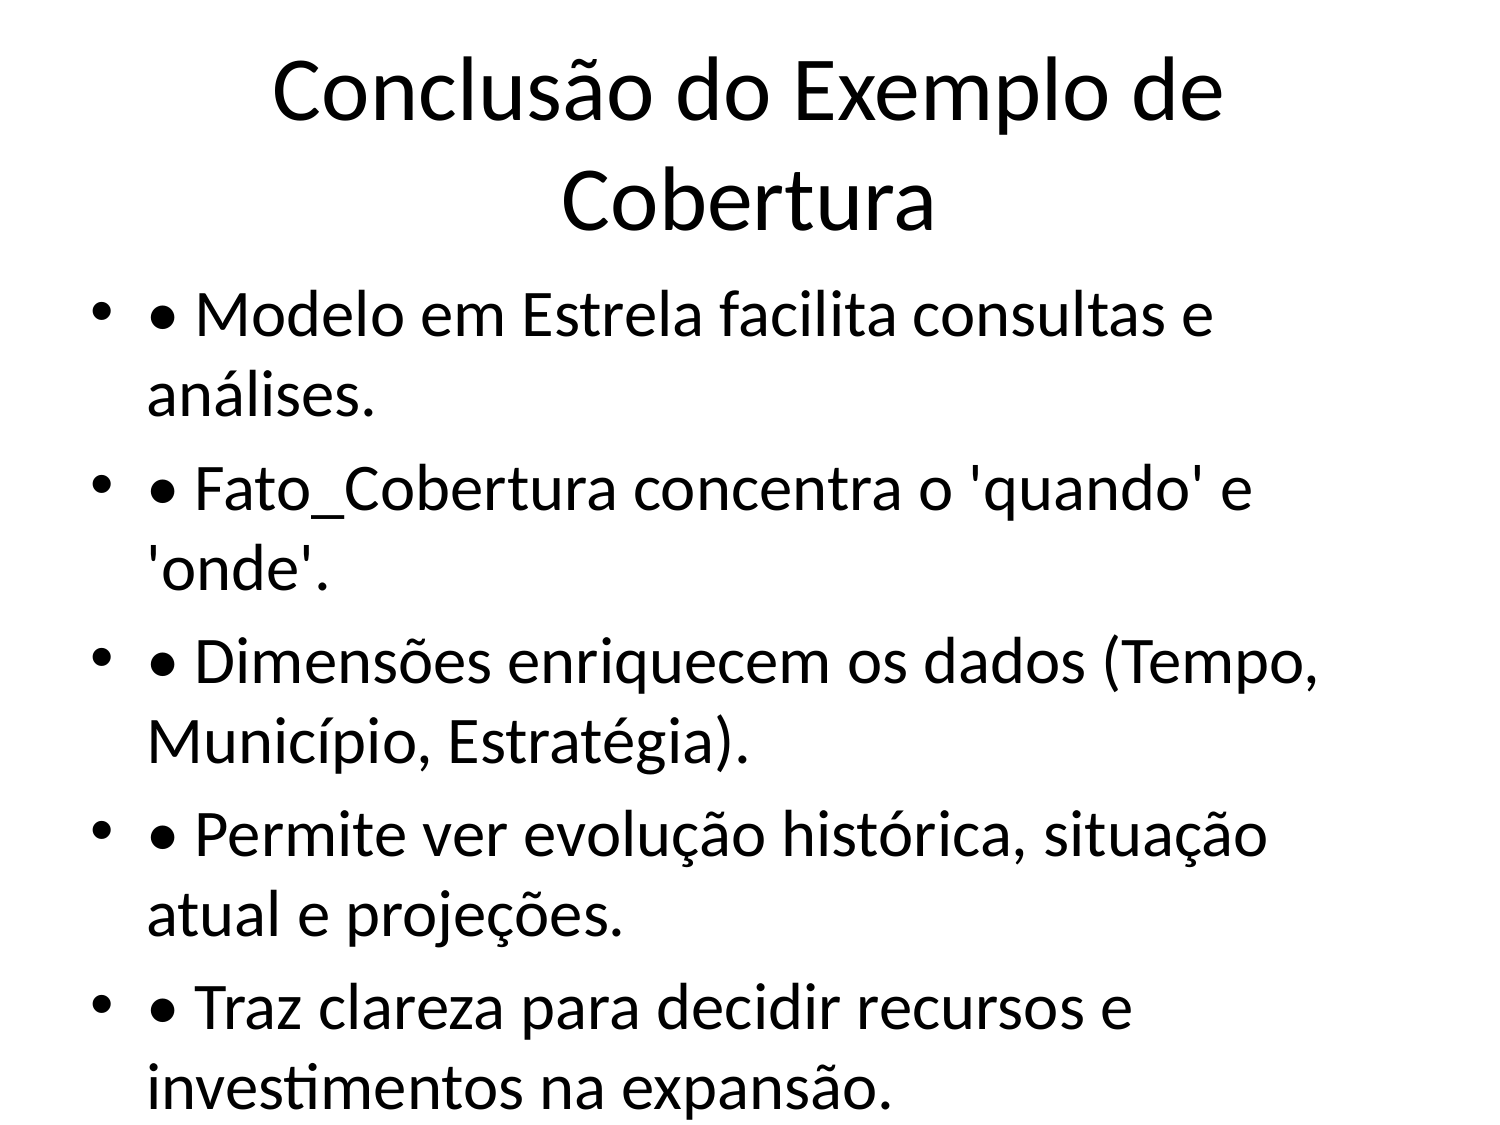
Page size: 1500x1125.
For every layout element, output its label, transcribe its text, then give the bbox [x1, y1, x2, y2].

list • Modelo em Estrela facilita consultas e análises. • Fato_Cobertura concentra o 'quando' e 'onde'. • Dimensões enriquecem os dados (Tempo, Município, Estratégia). • Permite ver evolução histórica, situação atual e projeções. • Traz clareza para decidir recursos e investimentos na expansão. [75, 262, 1425, 1005]
title Conclusão do Exemplo de Cobertura [75, 45, 1425, 233]
